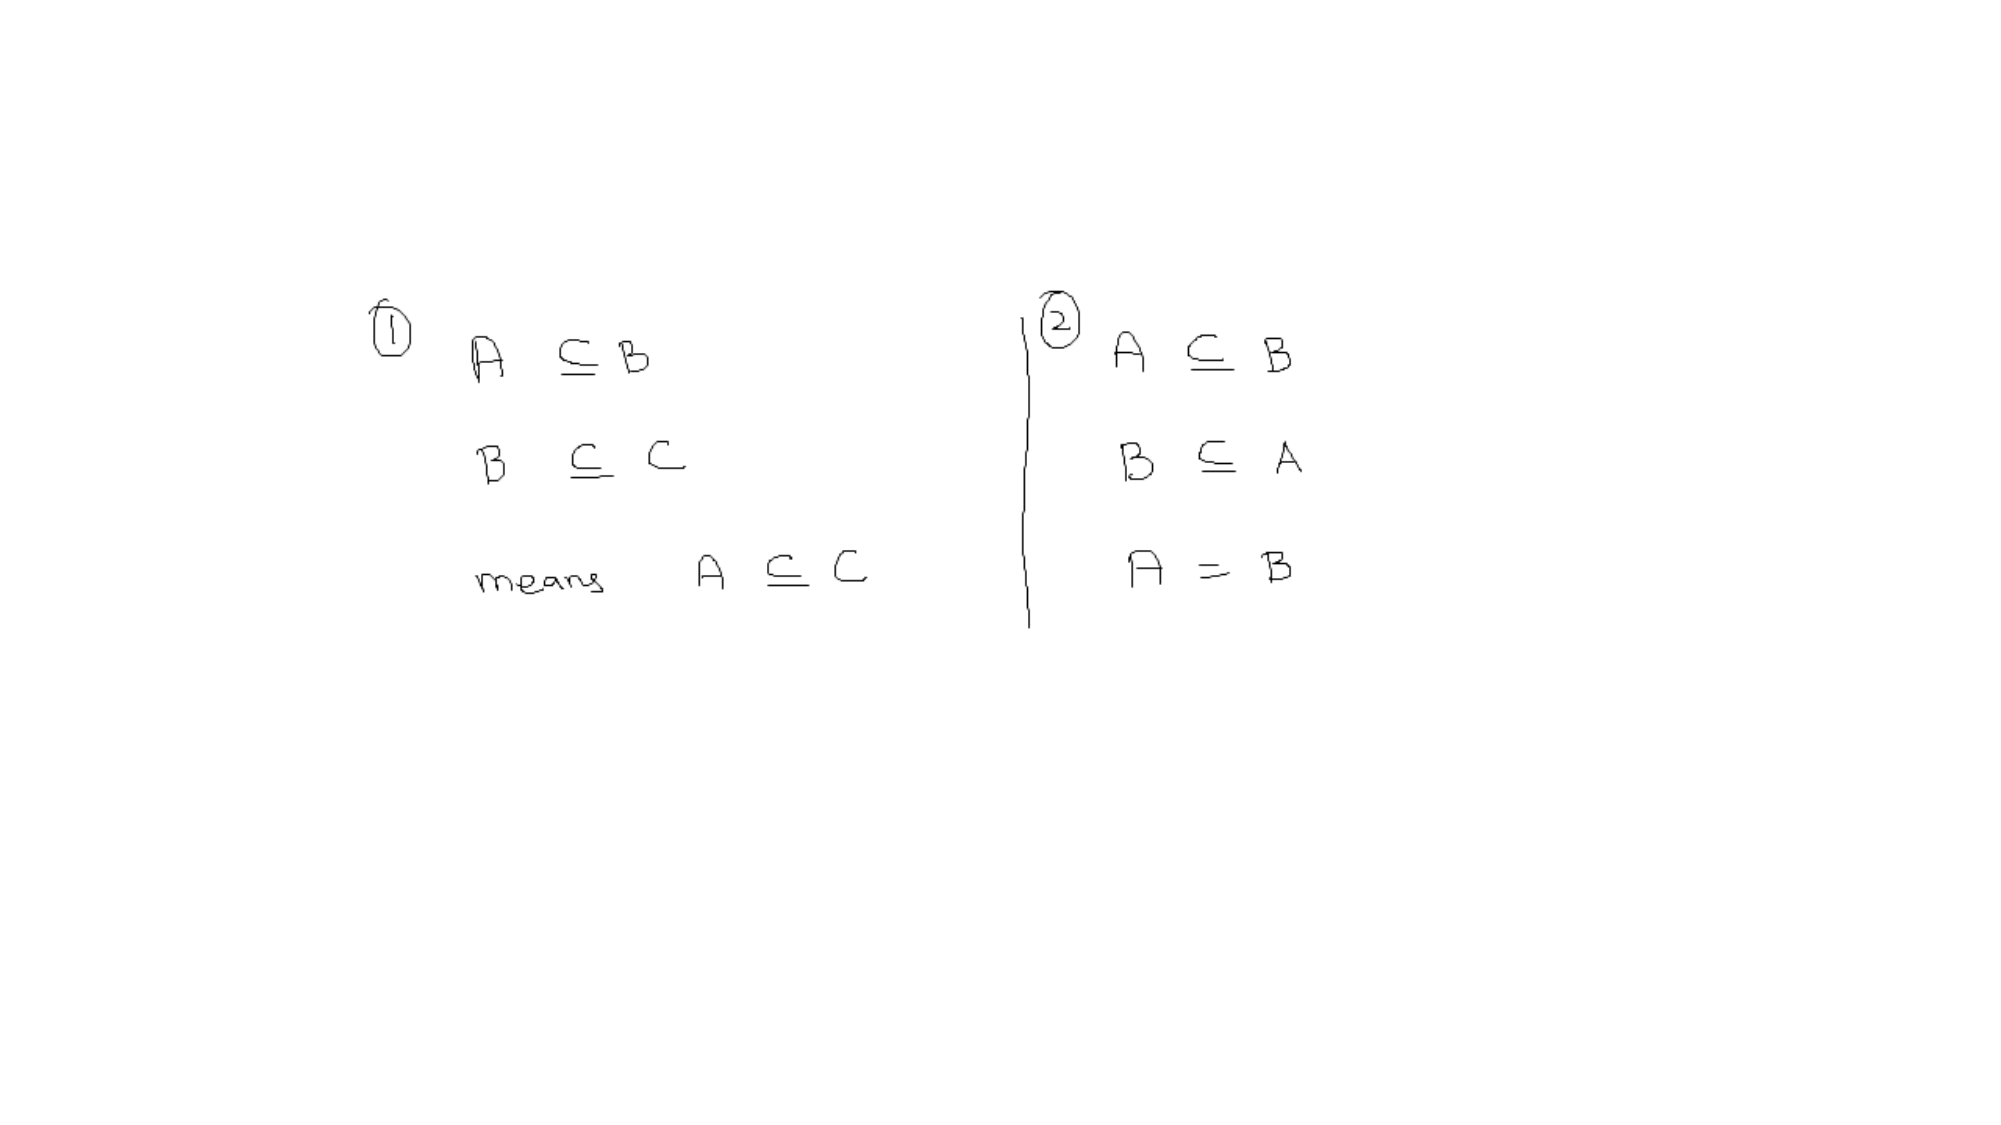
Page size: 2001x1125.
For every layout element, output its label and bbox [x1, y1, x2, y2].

picture [318, 277, 1600, 997]
